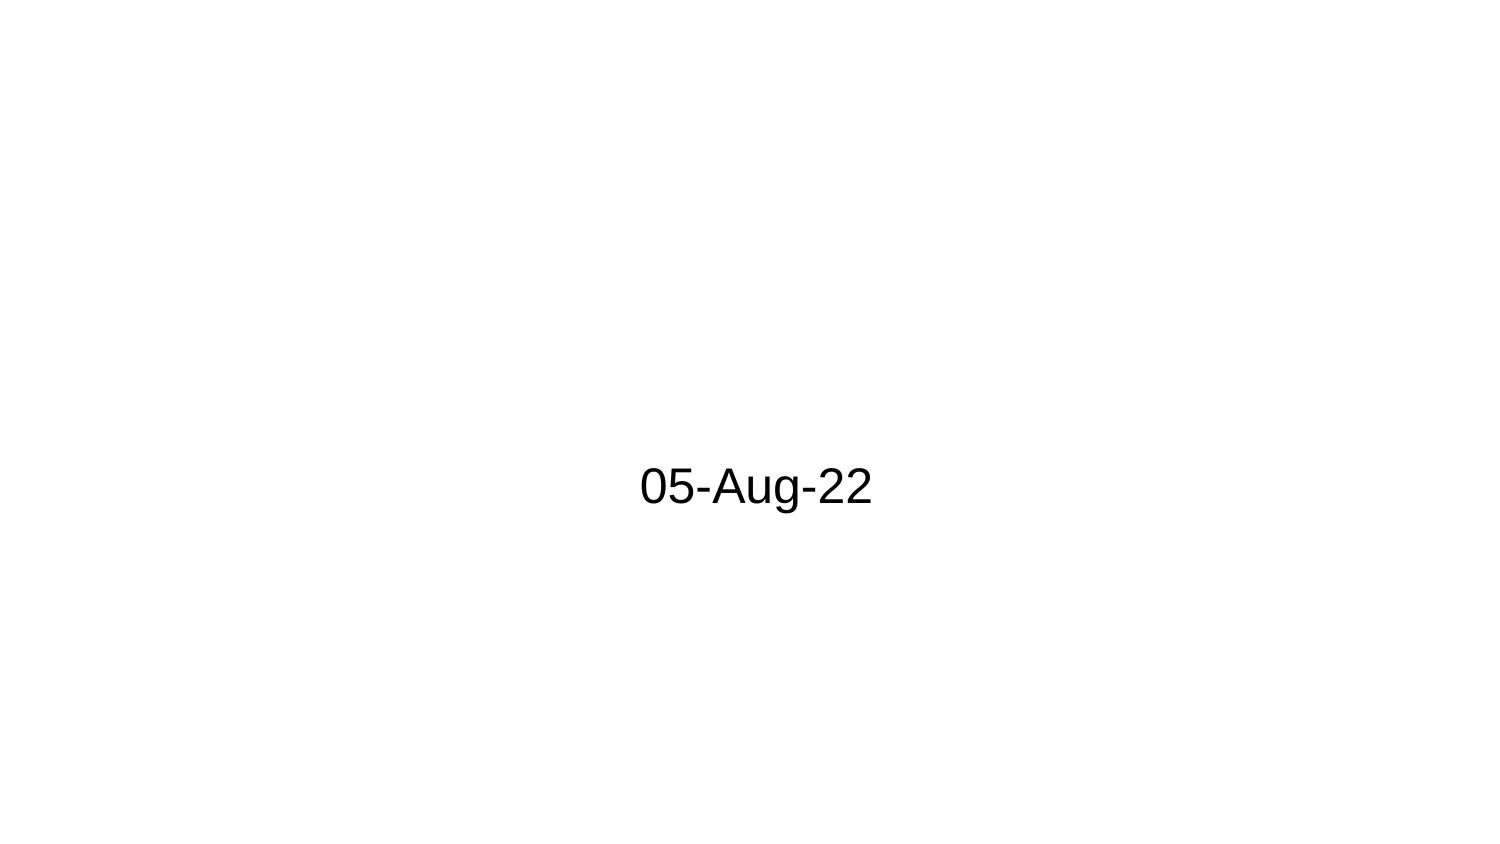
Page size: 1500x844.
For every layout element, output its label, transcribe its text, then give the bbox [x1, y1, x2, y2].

title 05-Aug-22 [57, 433, 1456, 530]
